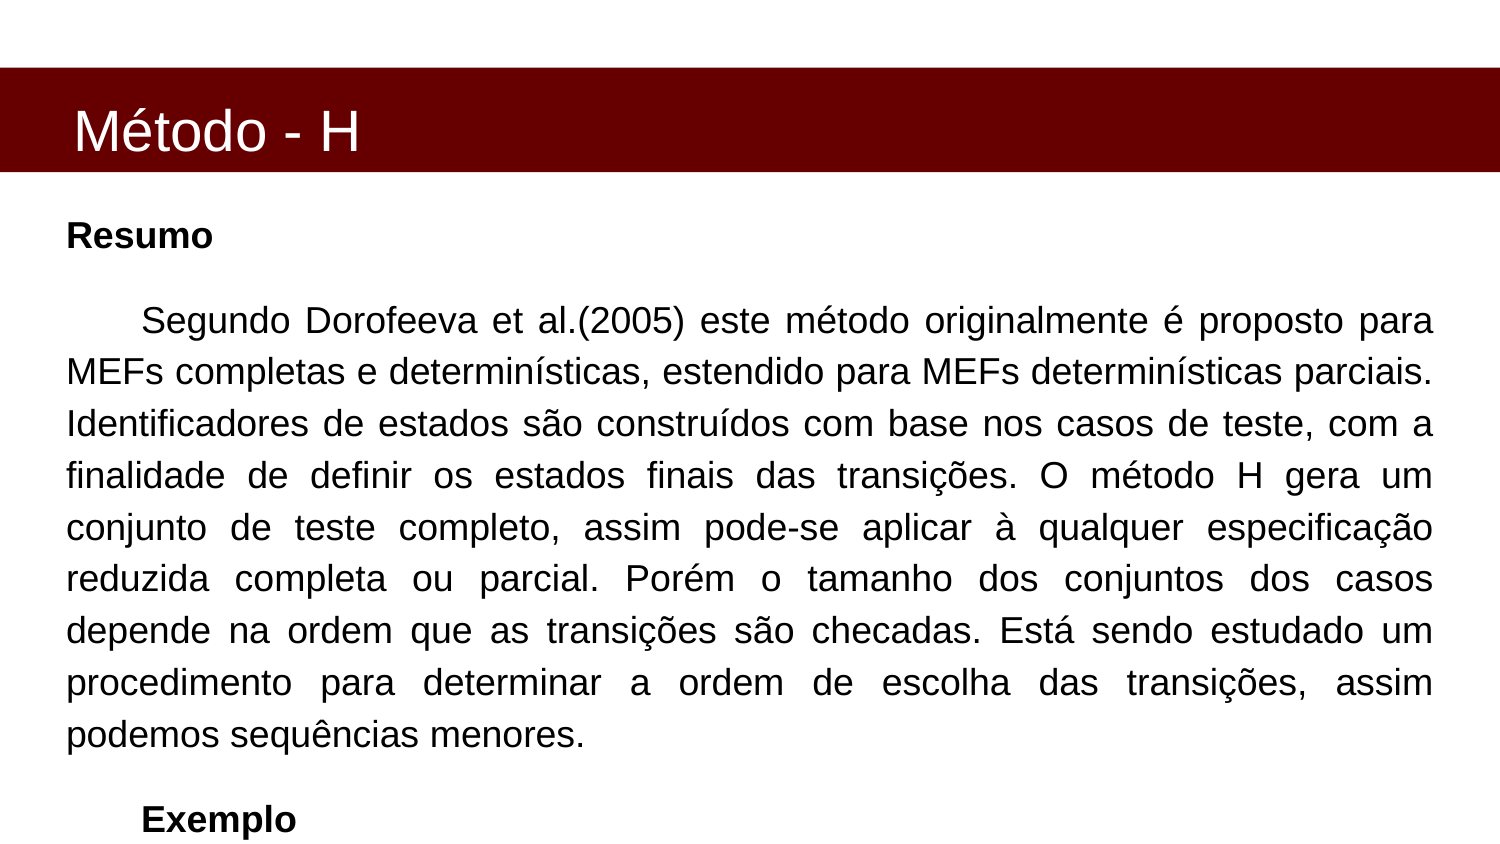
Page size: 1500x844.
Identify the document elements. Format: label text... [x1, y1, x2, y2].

title Método - H [58, 78, 1456, 173]
list Resumo Segundo Dorofeeva et al.(2005) este método originalmente é proposto para MEFs completas e determinísticas, estendido para MEFs determinísticas parciais. Identificadores de estados são construídos com base nos casos de teste, com a finalidade de definir os estados finais das transições. O método H gera um conjunto de teste completo, assim pode-se aplicar à qualquer especificação reduzida completa ou parcial. Porém o tamanho dos conjuntos dos casos depende na ordem que as transições são checadas. Está sendo estudado um procedimento para determinar a ordem de escolha das transições, assim podemos sequências menores. Exemplo [51, 189, 1449, 817]
text_box [0, 67, 1500, 173]
